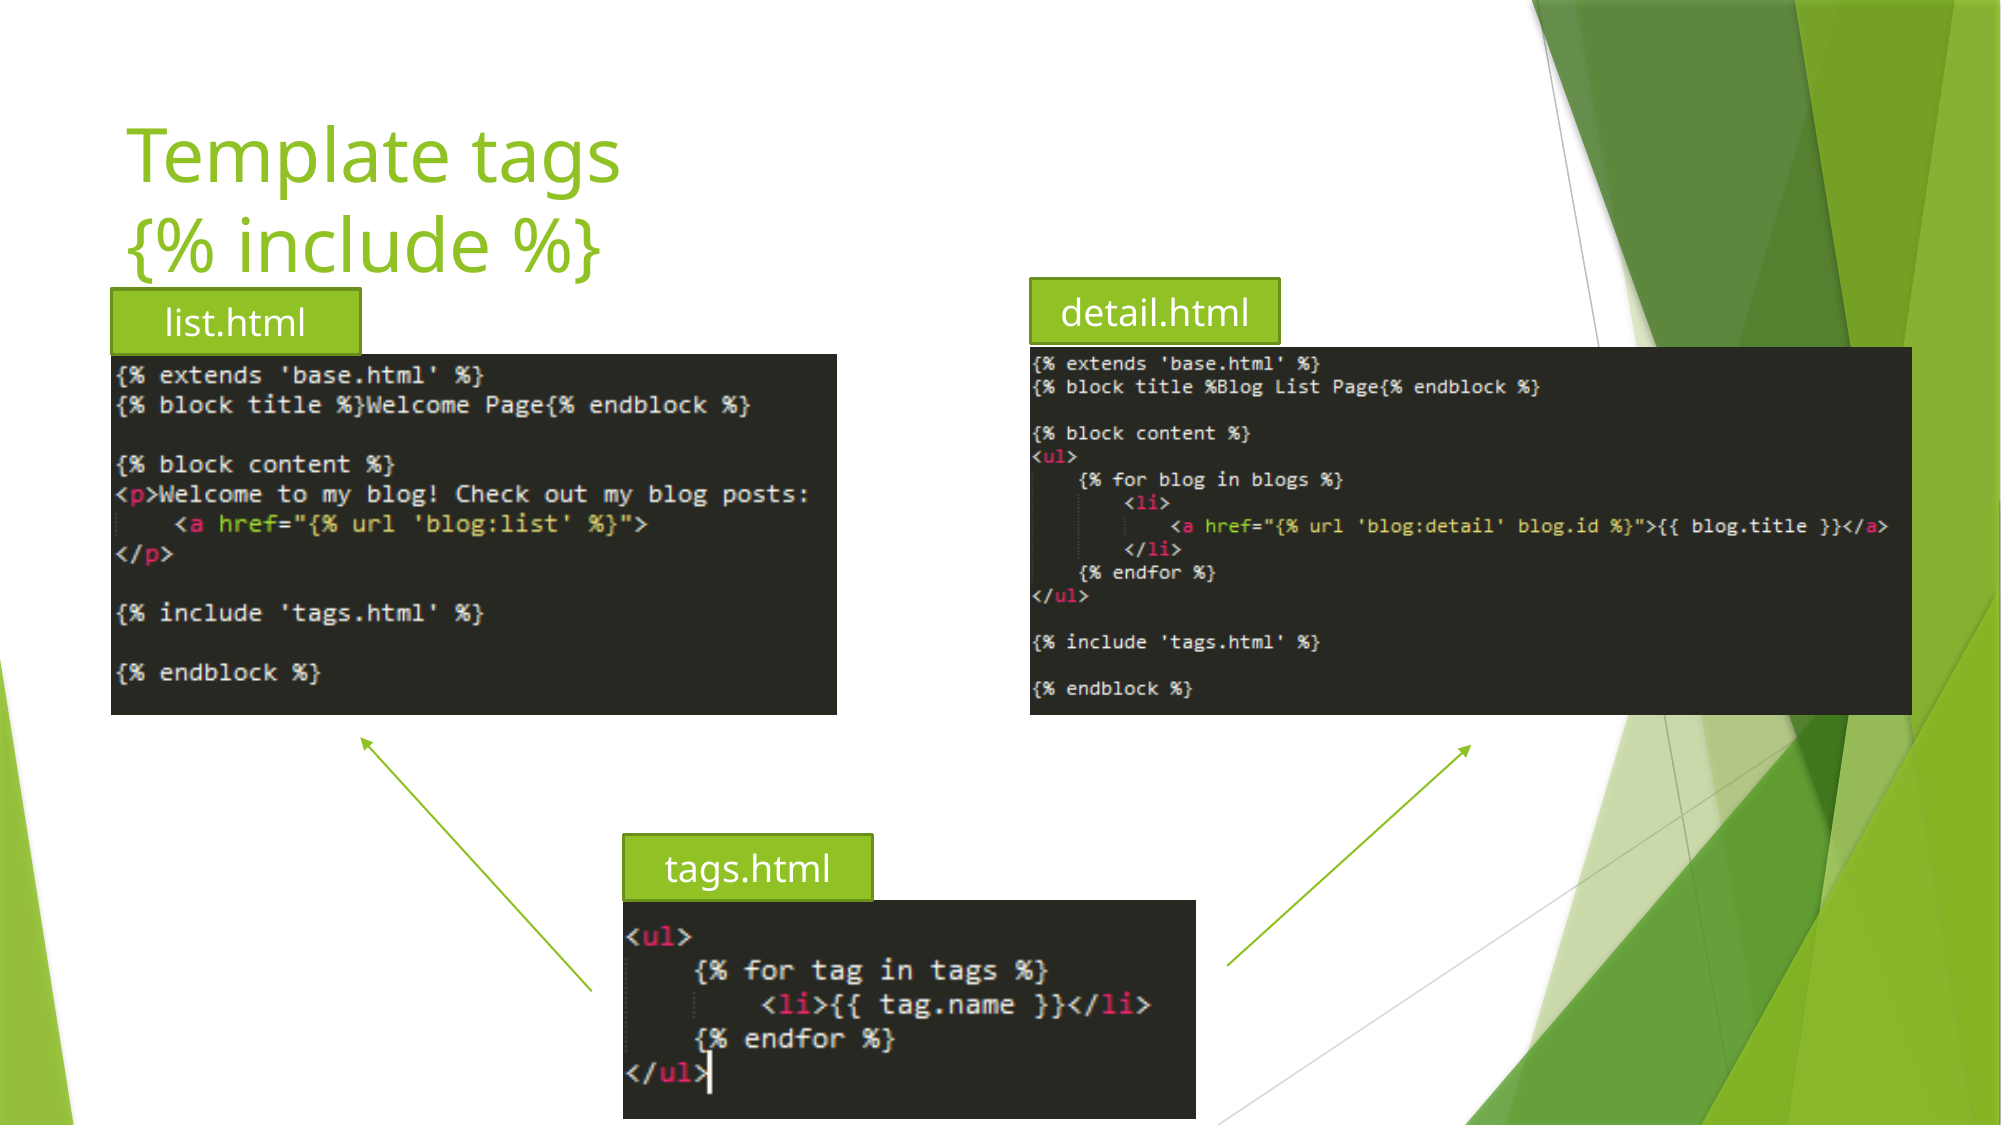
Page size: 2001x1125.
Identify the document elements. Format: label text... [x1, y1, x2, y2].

text_box detail.html [1029, 277, 1281, 345]
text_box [359, 736, 592, 992]
title Template tags {% include %} [111, 99, 1522, 317]
picture [110, 353, 838, 715]
picture [1030, 346, 1913, 715]
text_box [1227, 744, 1472, 966]
text_box list.html [110, 287, 362, 353]
picture [622, 899, 1197, 1120]
text_box tags.html [622, 833, 874, 899]
